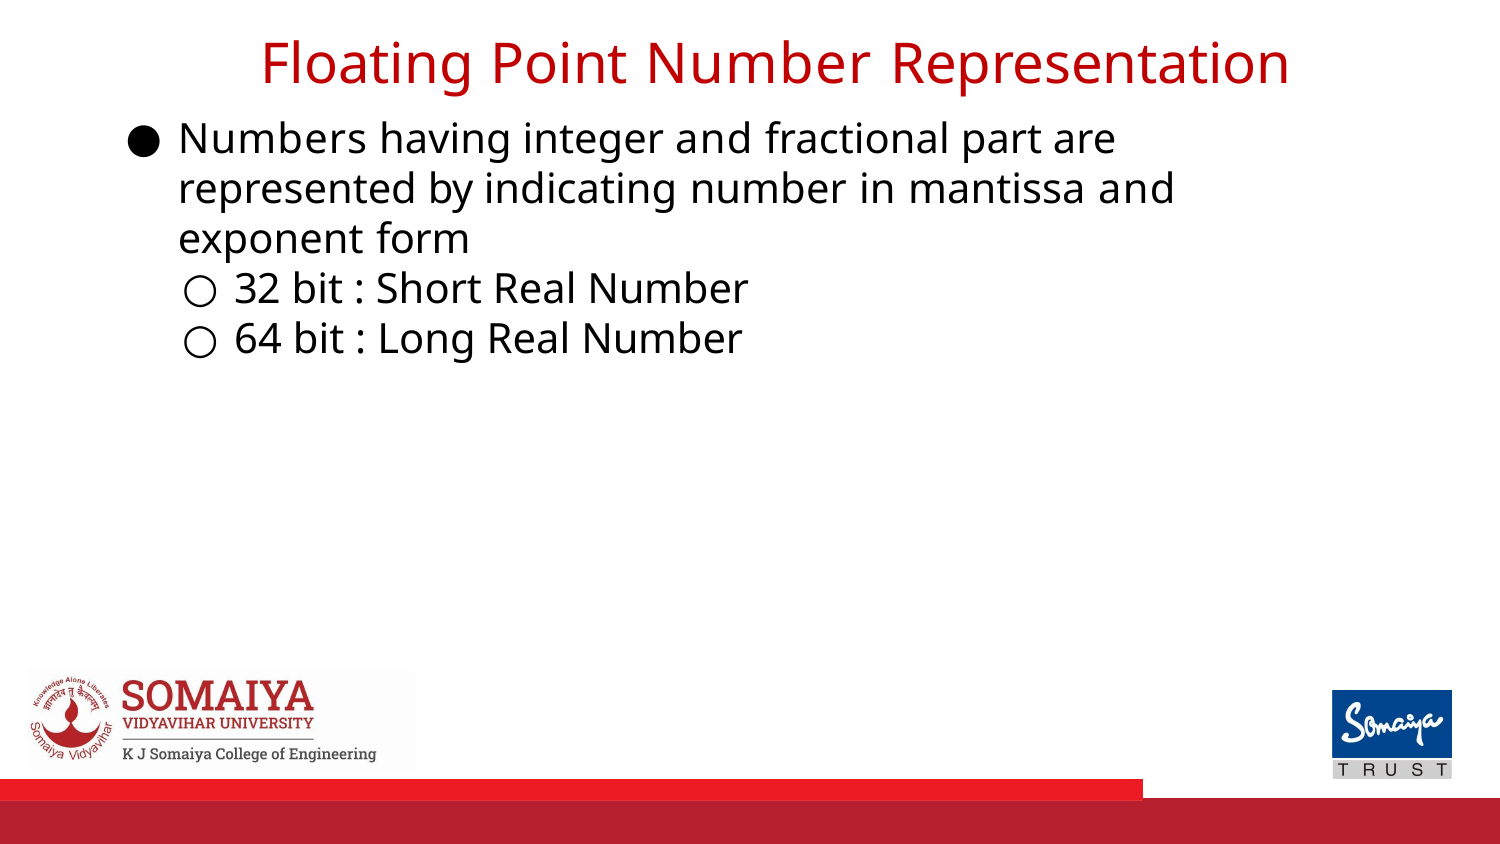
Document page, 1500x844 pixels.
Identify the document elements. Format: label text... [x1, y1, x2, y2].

text_box Numbers having integer and fractional part are represented by indicating number in mantissa and exponent form 32 bit : Short Real Number 64 bit : Long Real Number [123, 109, 1363, 362]
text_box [0, 669, 1500, 844]
title Floating Point Number Representation [188, 24, 1305, 109]
